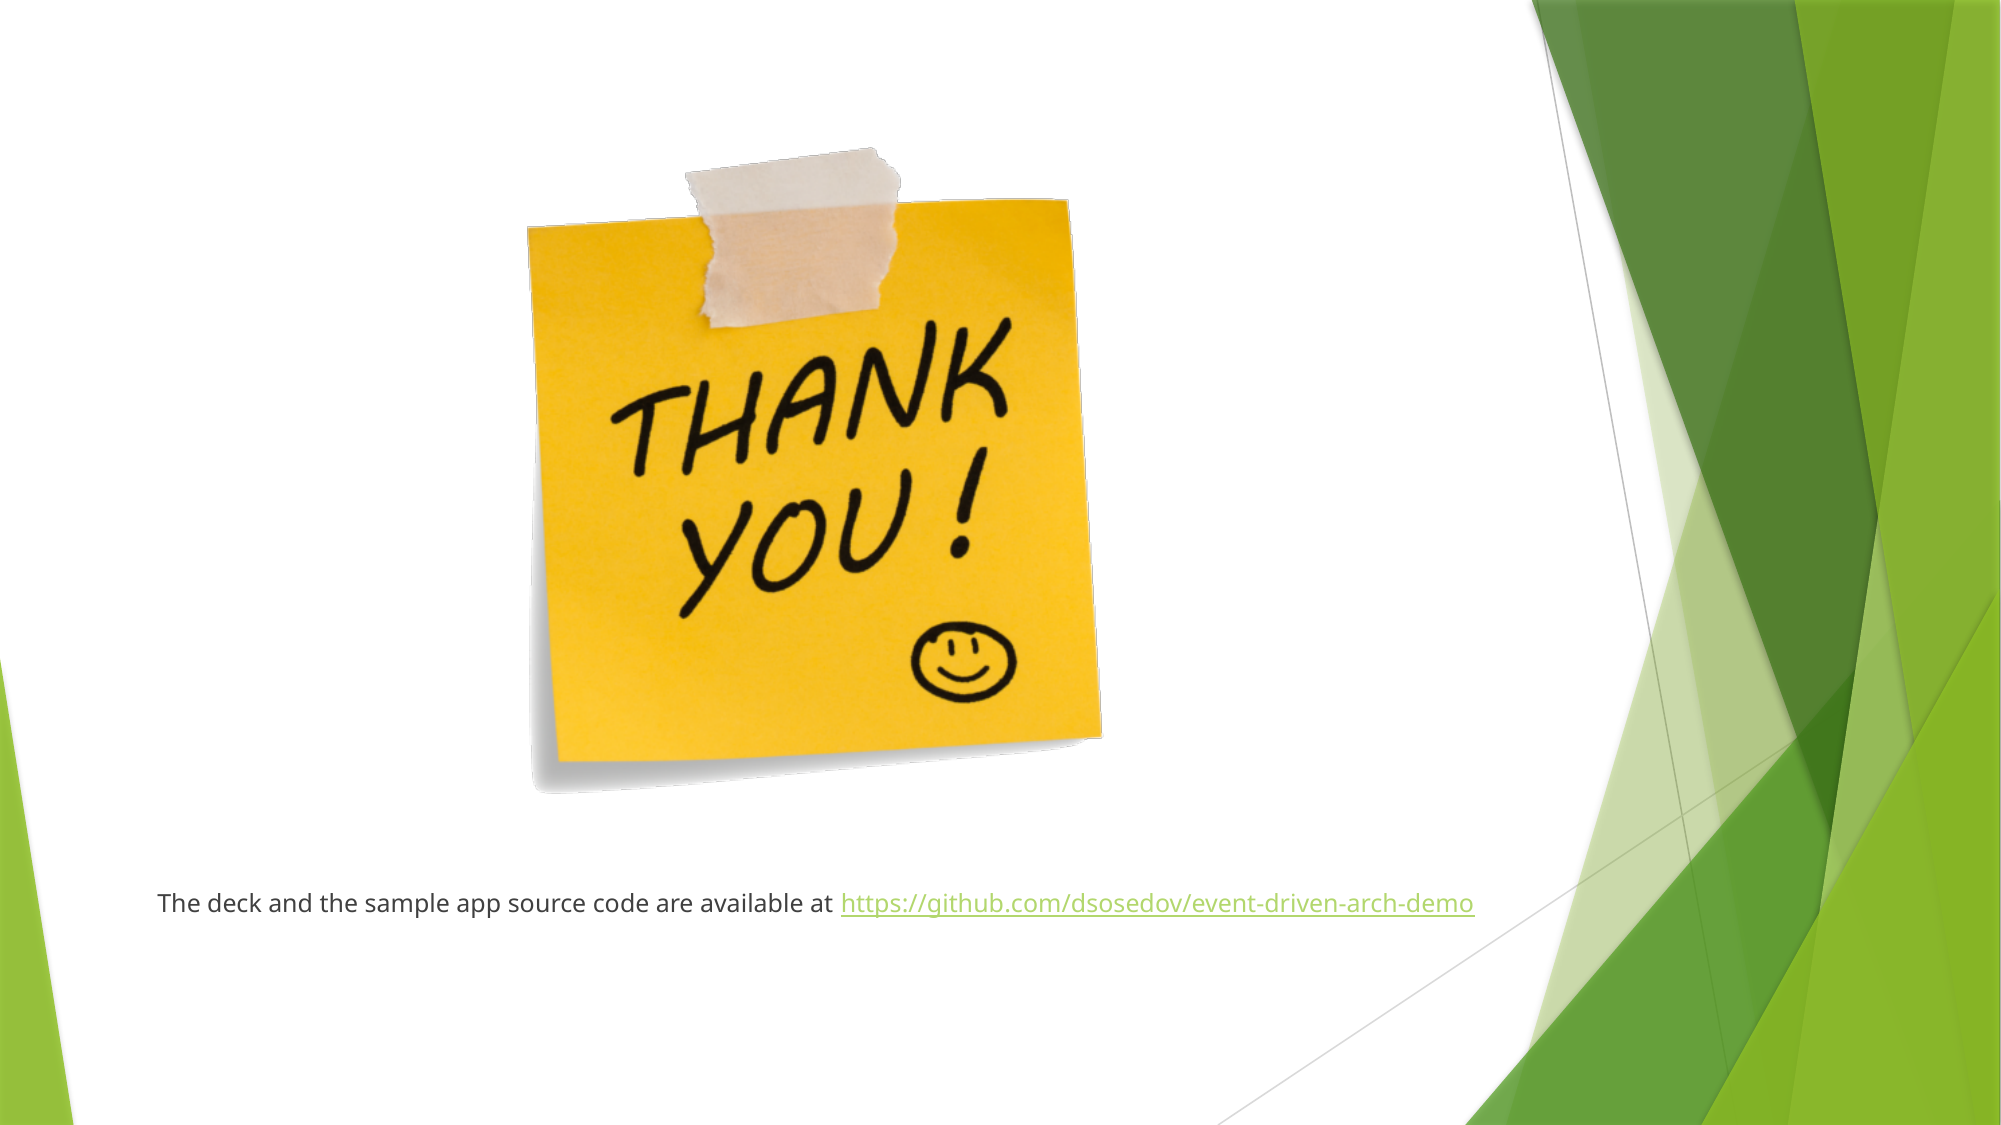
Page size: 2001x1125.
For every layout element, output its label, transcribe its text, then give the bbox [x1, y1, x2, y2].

list The deck and the sample app source code are available at https://github.com/dsosedov/event-driven-arch-demo [111, 880, 1522, 991]
picture [278, 74, 1354, 881]
